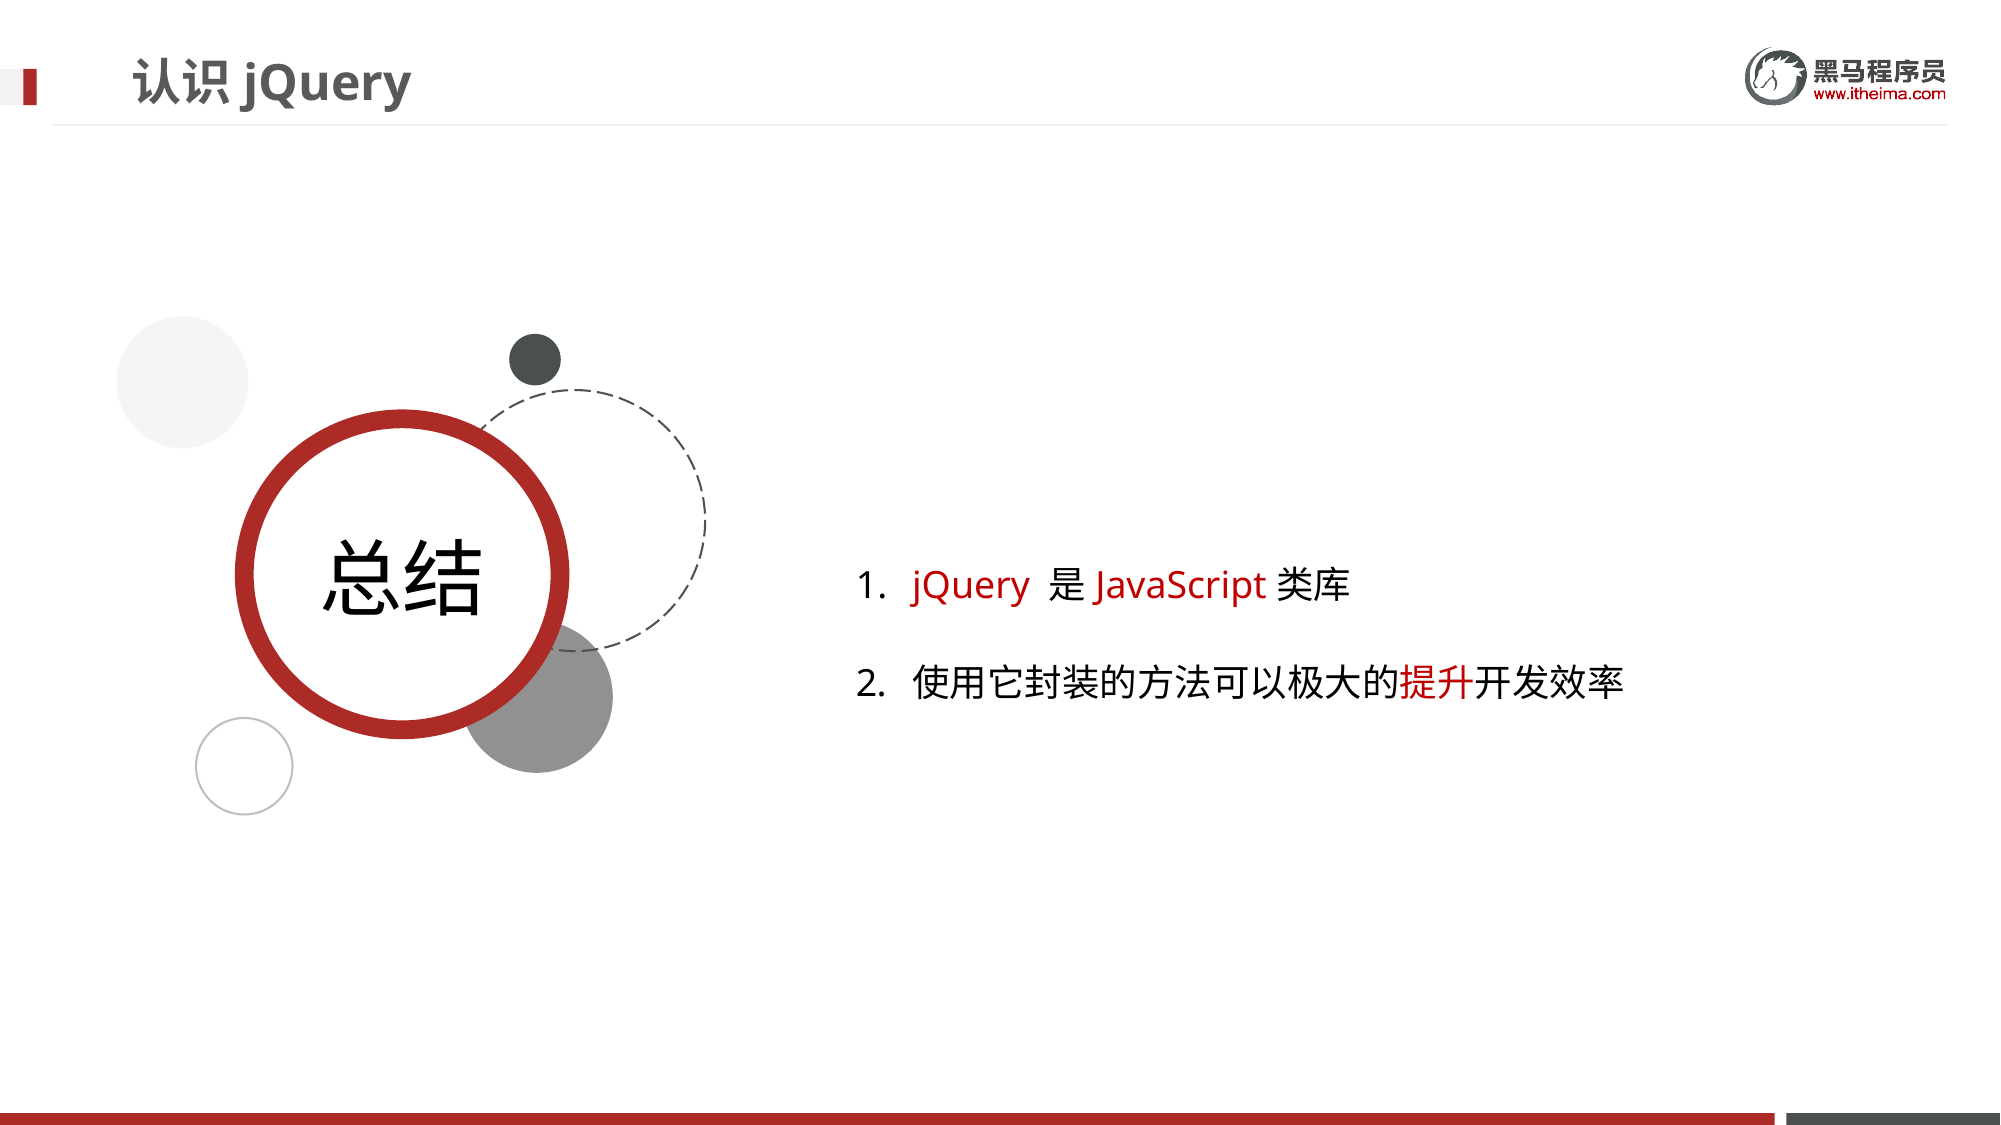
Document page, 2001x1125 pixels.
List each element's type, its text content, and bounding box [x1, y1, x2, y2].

picture [1744, 46, 1946, 106]
list jQuery 是JavaScript类库 使用它封装的方法可以极大的提升开发效率 [841, 239, 1837, 980]
title 认识jQuery [116, 38, 1556, 124]
